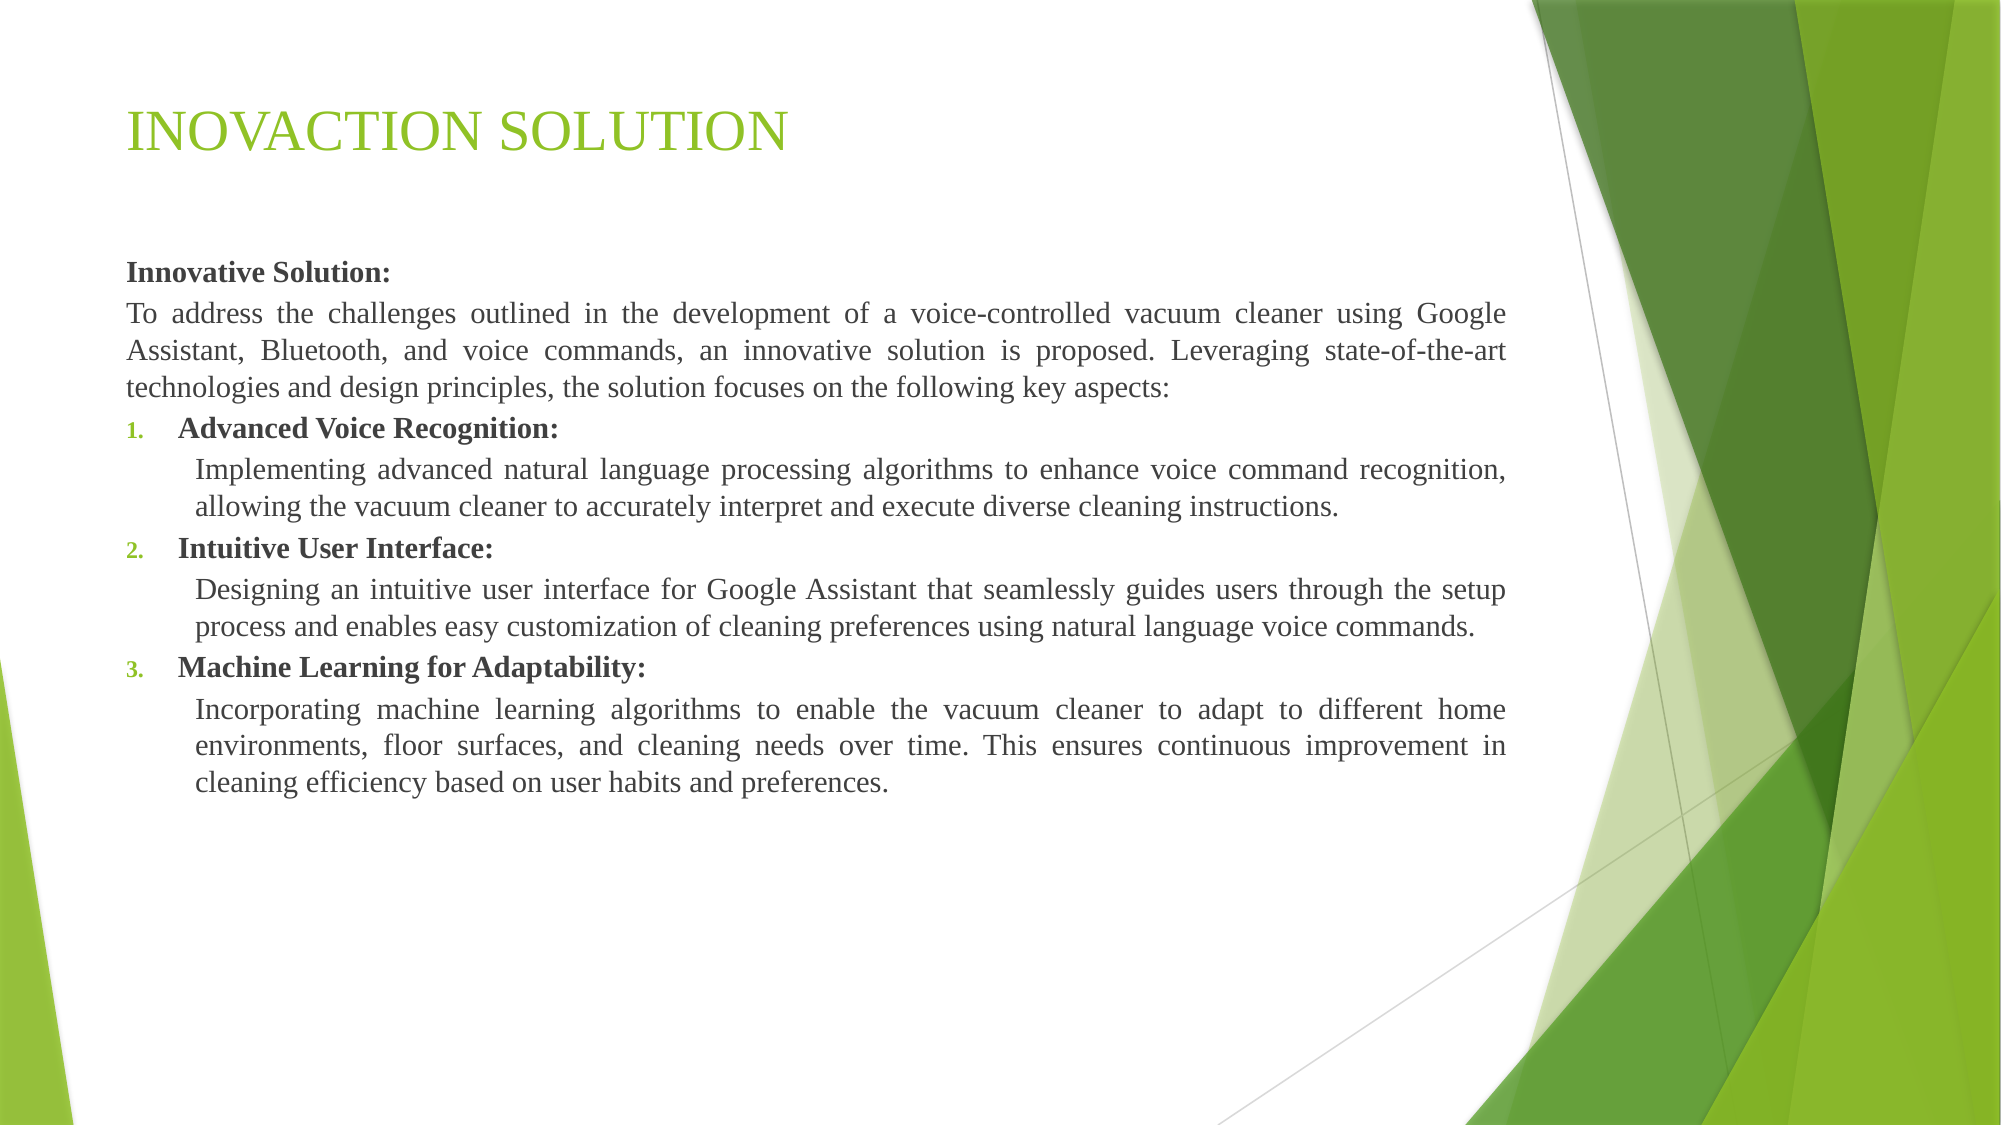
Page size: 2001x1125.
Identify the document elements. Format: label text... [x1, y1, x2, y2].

title INOVACTION SOLUTION [111, 84, 1522, 244]
list Innovative Solution: To address the challenges outlined in the development of a voice-controlled vacuum cleaner using Google Assistant, Bluetooth, and voice commands, an innovative solution is proposed. Leveraging state-of-the-art technologies and design principles, the solution focuses on the following key aspects: Advanced Voice Recognition: Implementing advanced natural language processing algorithms to enhance voice command recognition, allowing the vacuum cleaner to accurately interpret and execute diverse cleaning instructions. Intuitive User Interface: Designing an intuitive user interface for Google Assistant that seamlessly guides users through the setup process and enables easy customization of cleaning preferences using natural language voice commands. Machine Learning for Adaptability: Incorporating machine learning algorithms to enable the vacuum cleaner to adapt to different home environments, floor surfaces, and cleaning needs over time. This ensures continuous improvement in cleaning efficiency based on user habits and preferences. [111, 244, 1522, 881]
